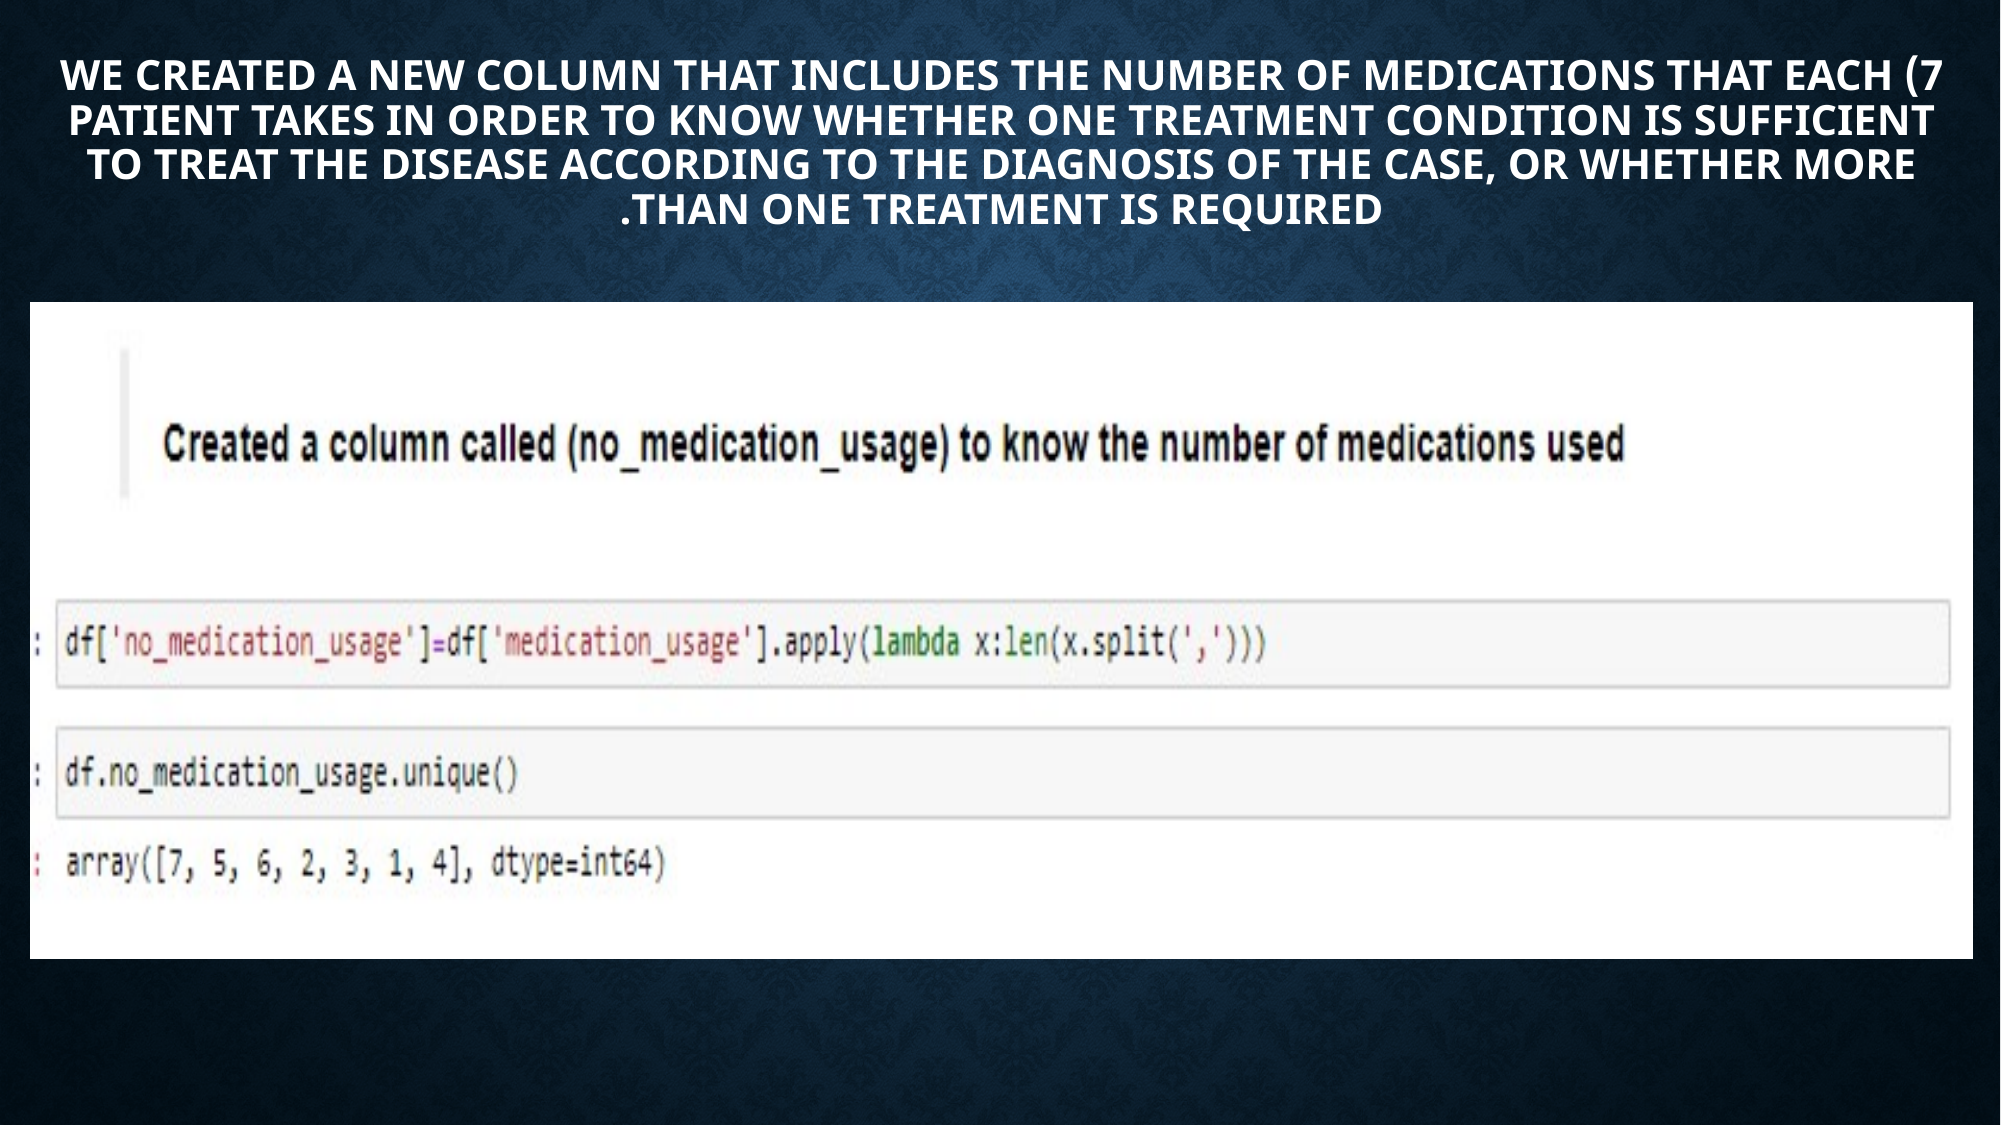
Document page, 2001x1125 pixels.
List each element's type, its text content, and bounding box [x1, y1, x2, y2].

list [30, 301, 1974, 960]
title 7) We created a new column that includes the number of medications that each patient takes in order to know whether one treatment condition is sufficient to treat the disease according to the diagnosis of the case, Or whether more than one treatment is required. [30, 20, 1973, 301]
